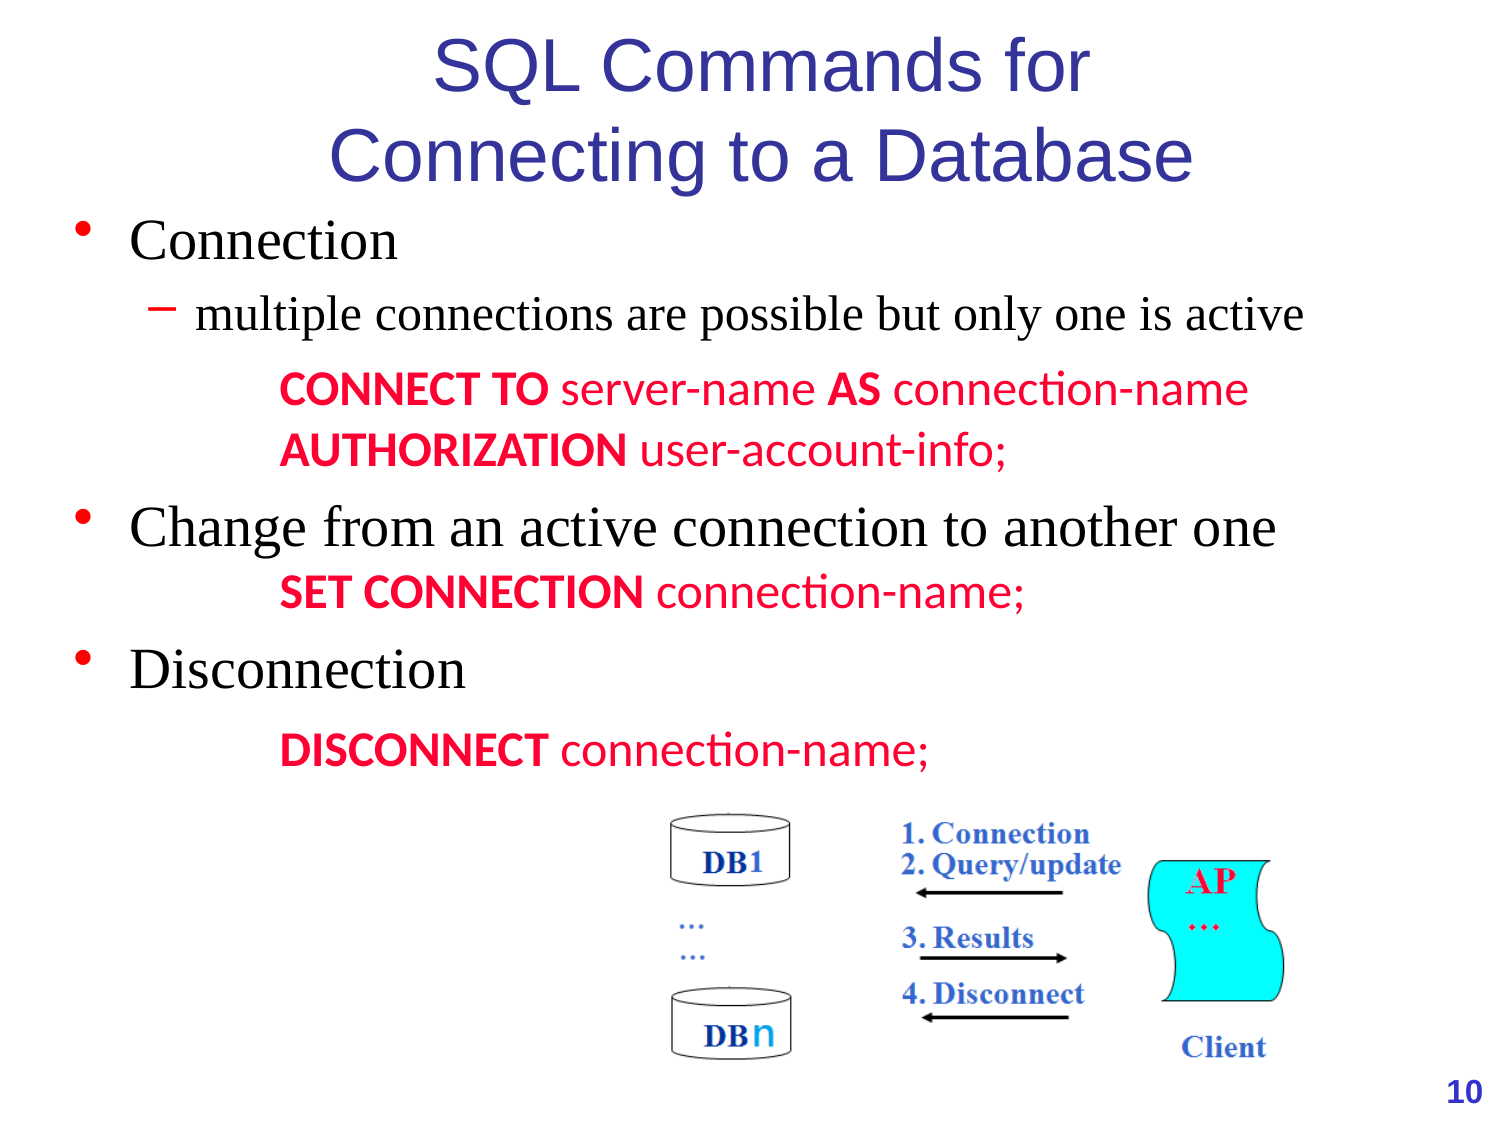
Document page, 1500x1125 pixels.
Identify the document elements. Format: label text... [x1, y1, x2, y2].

slide_number 10 [1324, 1058, 1499, 1123]
title SQL Commands for Connecting to a Database [72, 19, 1452, 192]
list Connection multiple connections are possible but only one is active CONNECT TO server-name AS connection-name AUTHORIZATION user-account-info; Change from an active connection to another one SET CONNECTION connection-name; Disconnection DISCONNECT connection-name; [58, 192, 1452, 799]
picture [661, 801, 1289, 1069]
